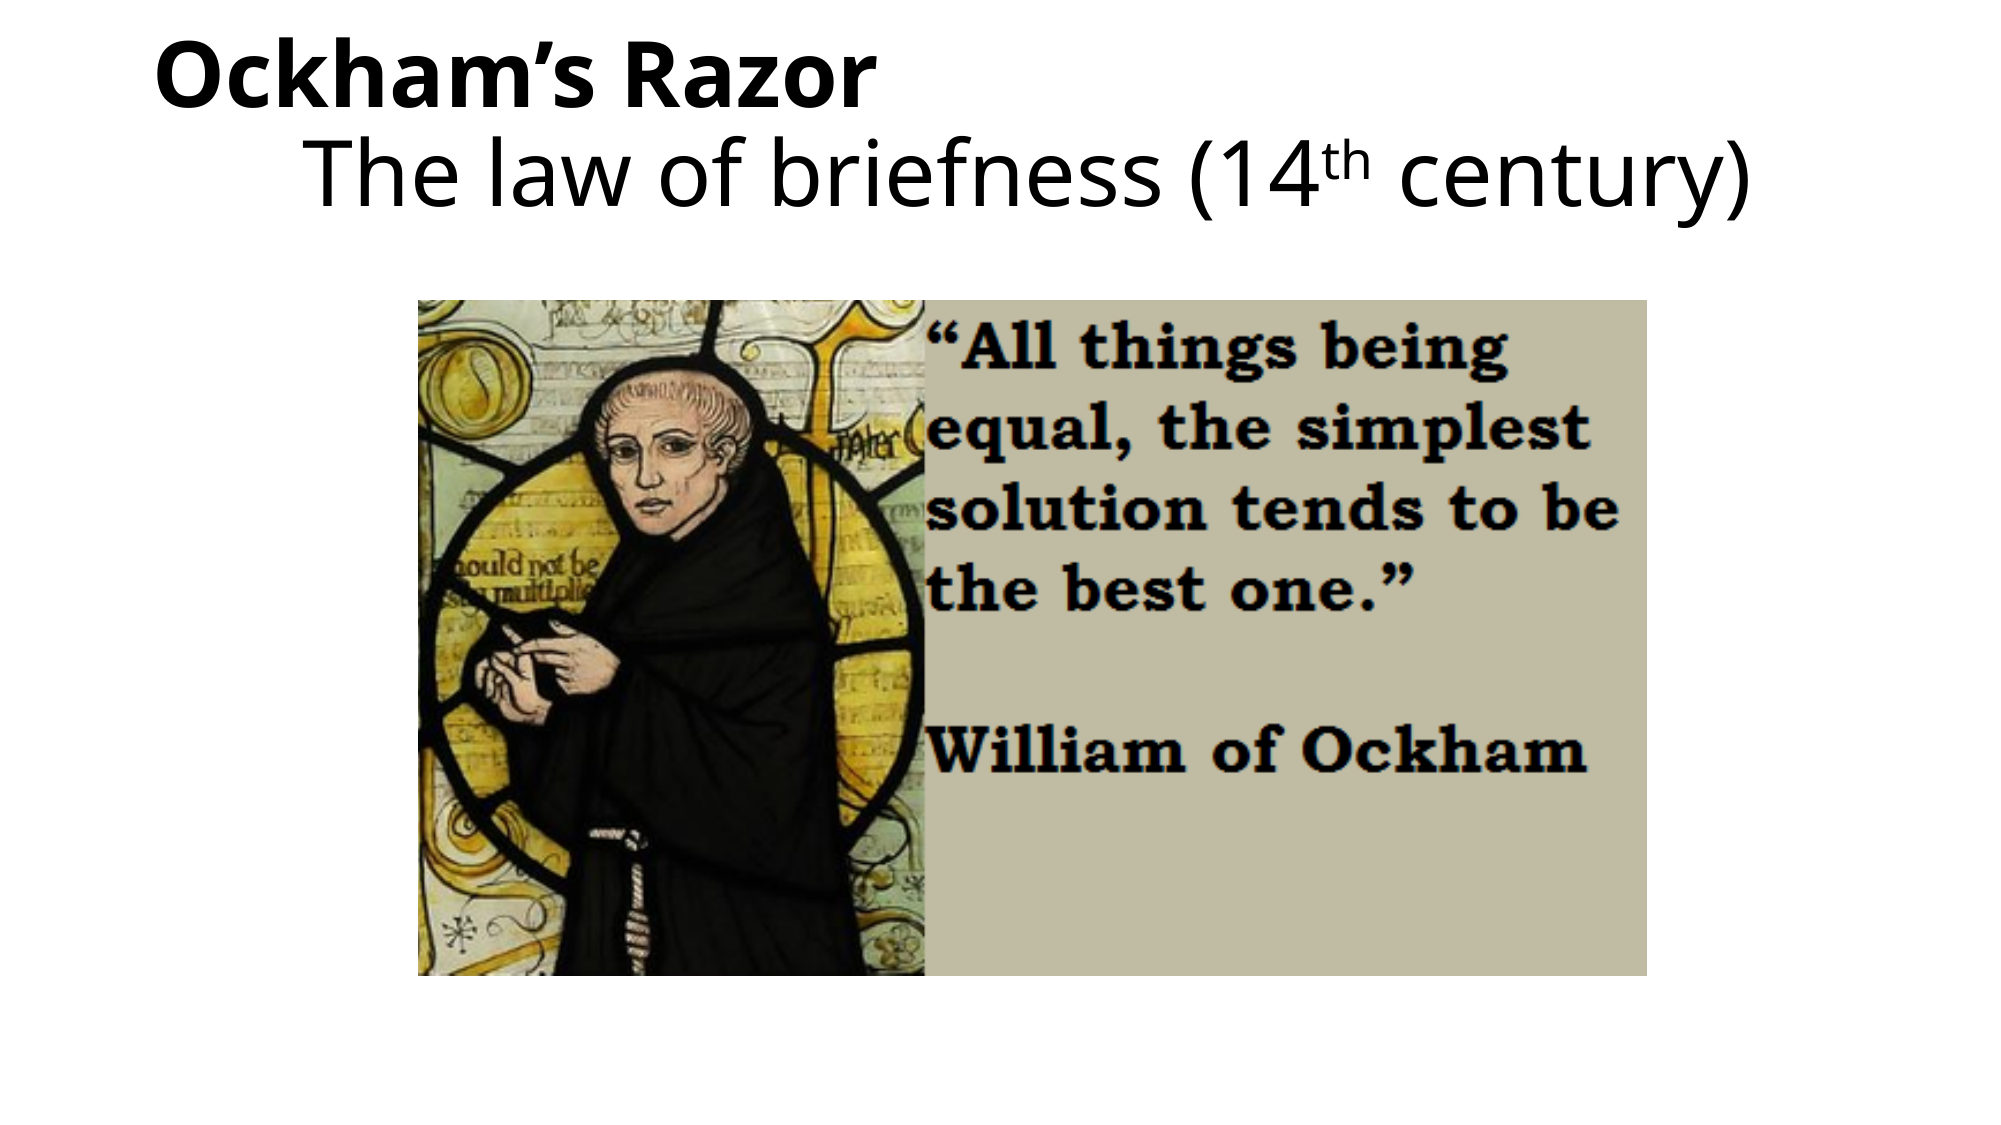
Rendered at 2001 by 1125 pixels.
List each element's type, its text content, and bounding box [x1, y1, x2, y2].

title Ockham’s Razor The law of briefness (14th century) [137, 18, 1863, 237]
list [418, 300, 1647, 976]
